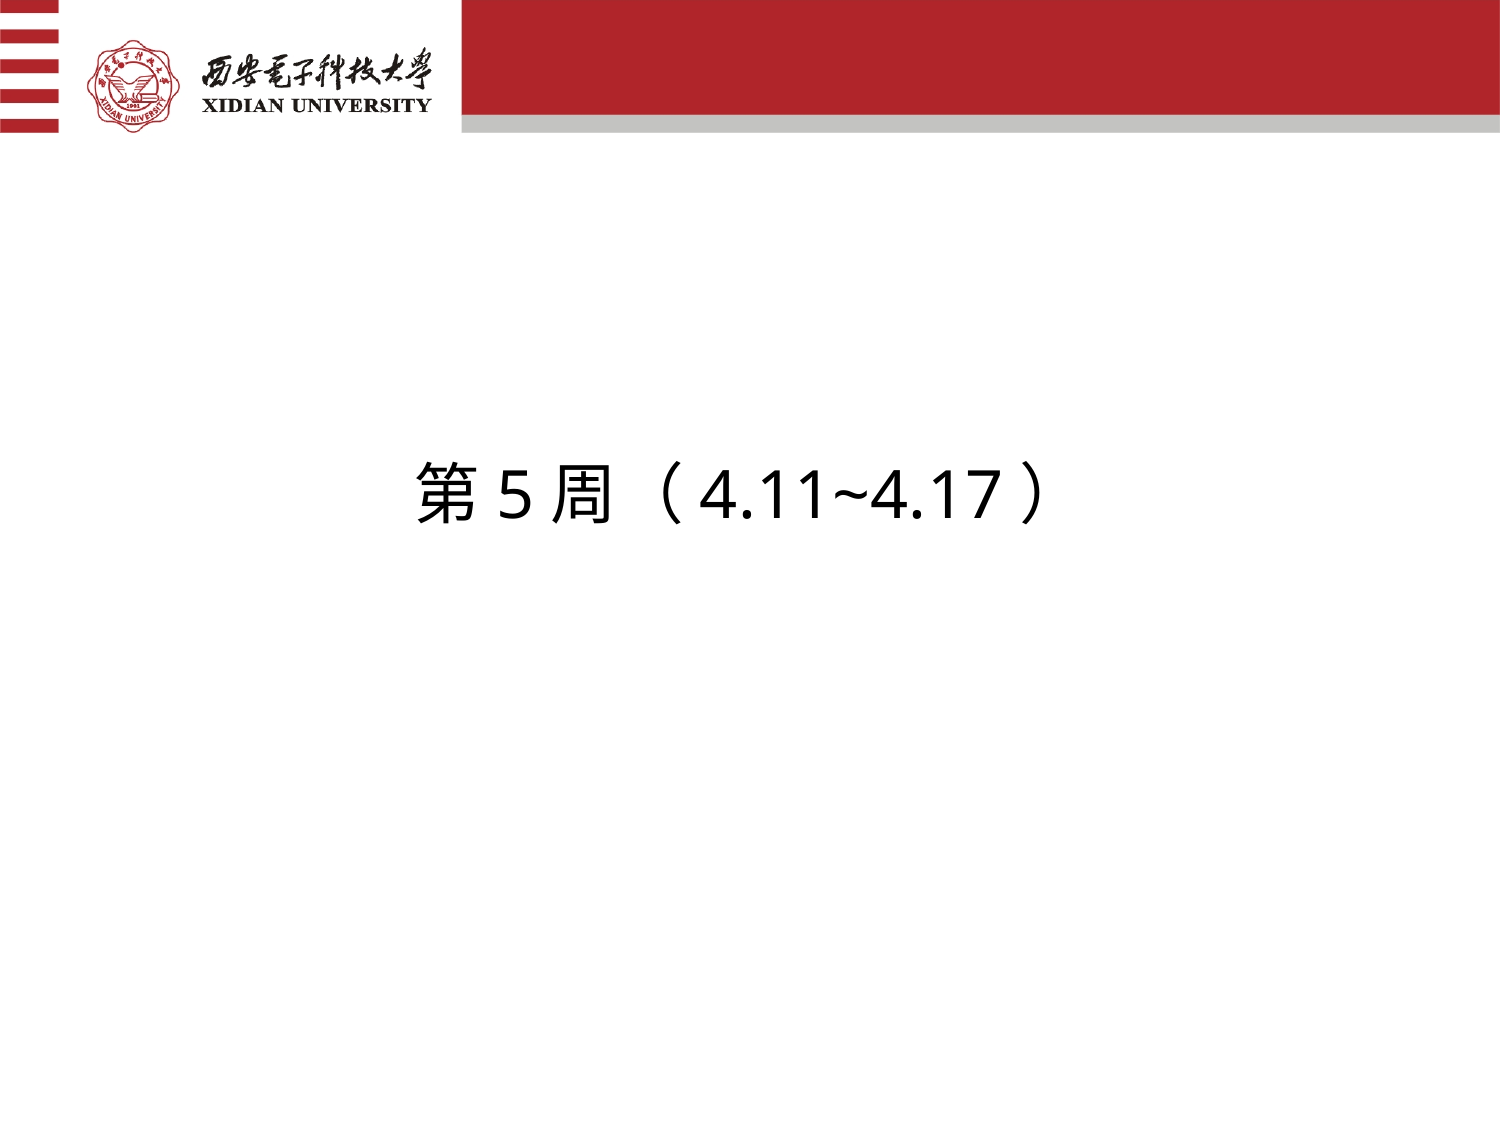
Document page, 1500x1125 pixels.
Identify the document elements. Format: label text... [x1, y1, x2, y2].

picture [0, 0, 1500, 1125]
text_box 第5周（4.11~4.17） [354, 444, 1146, 539]
